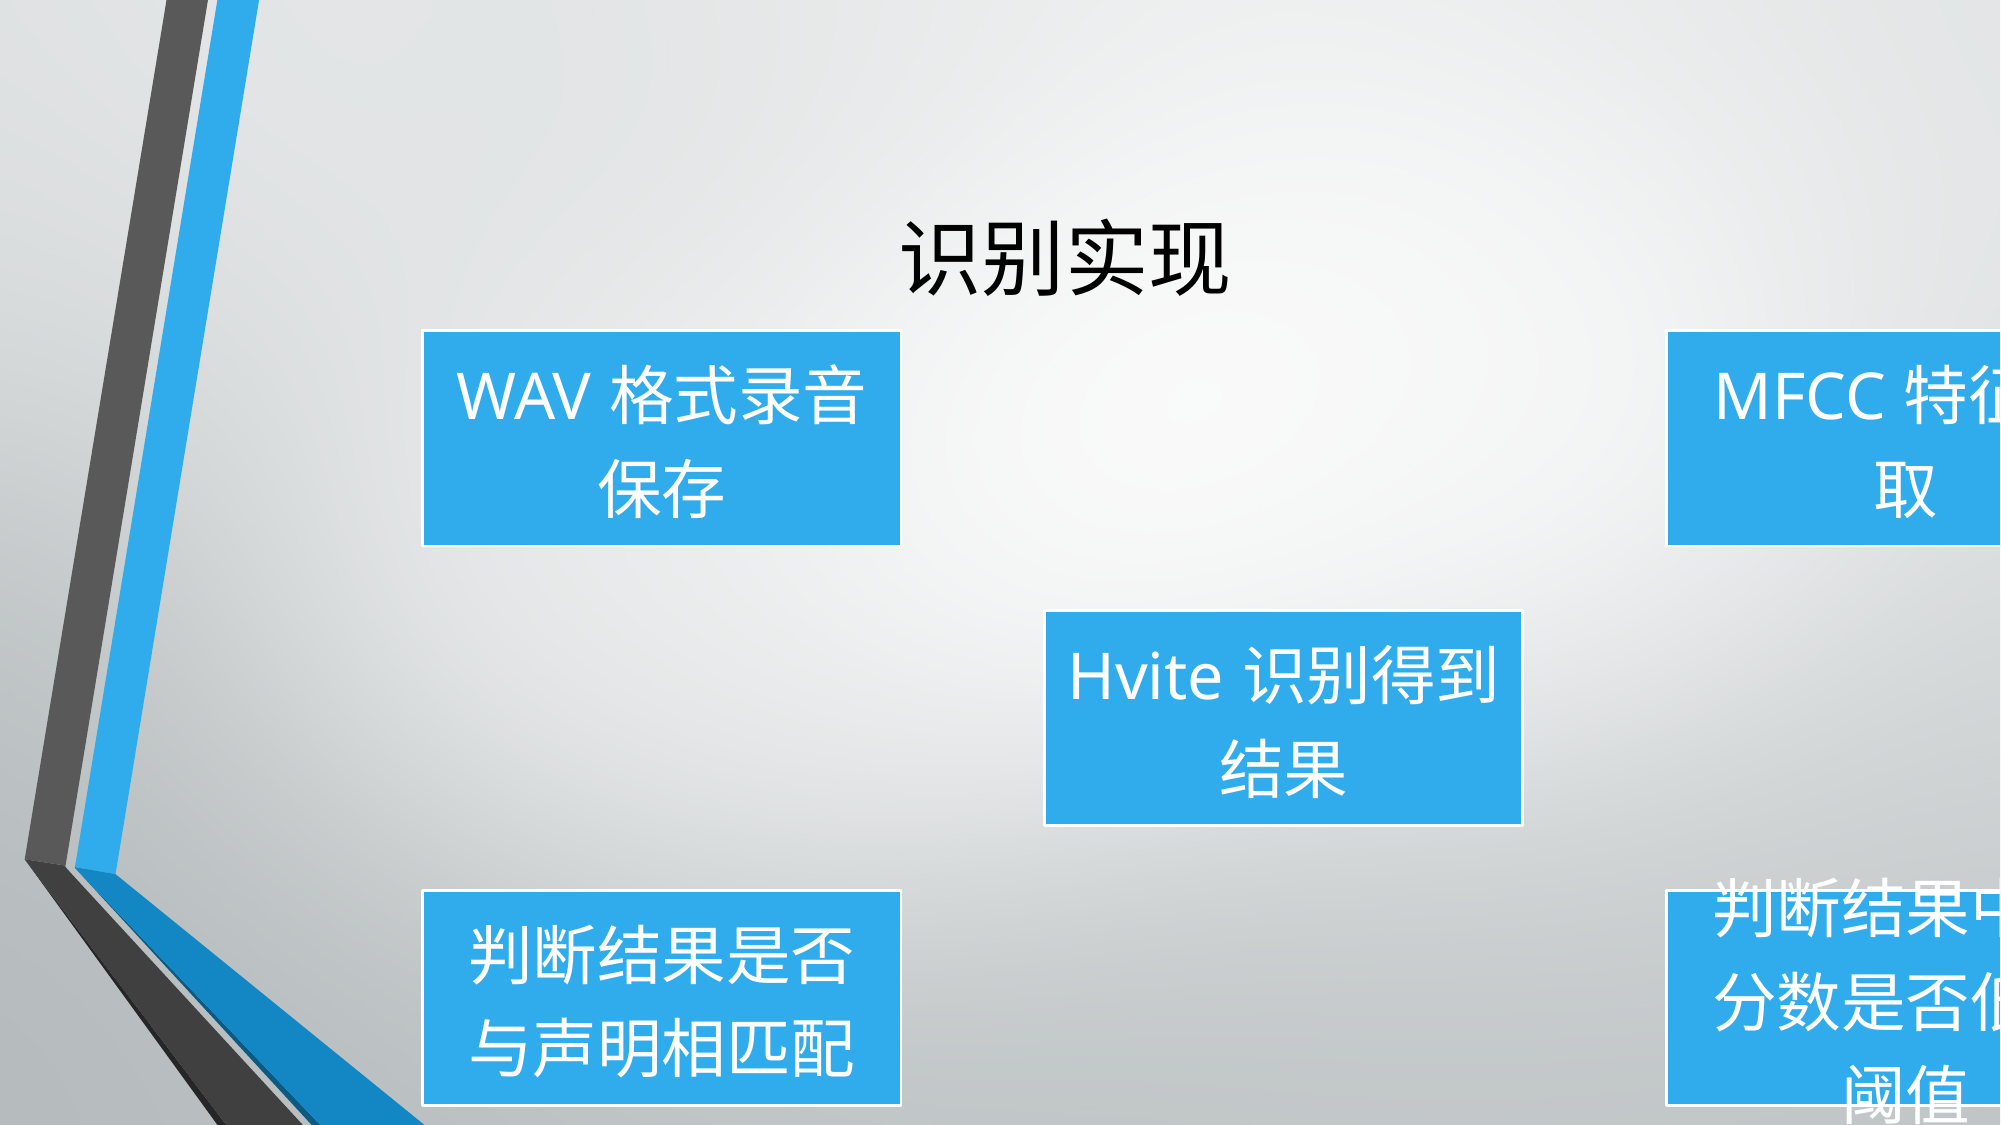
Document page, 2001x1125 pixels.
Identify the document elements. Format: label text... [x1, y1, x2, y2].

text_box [422, 330, 1858, 1034]
title 识别实现 [243, 112, 1887, 400]
